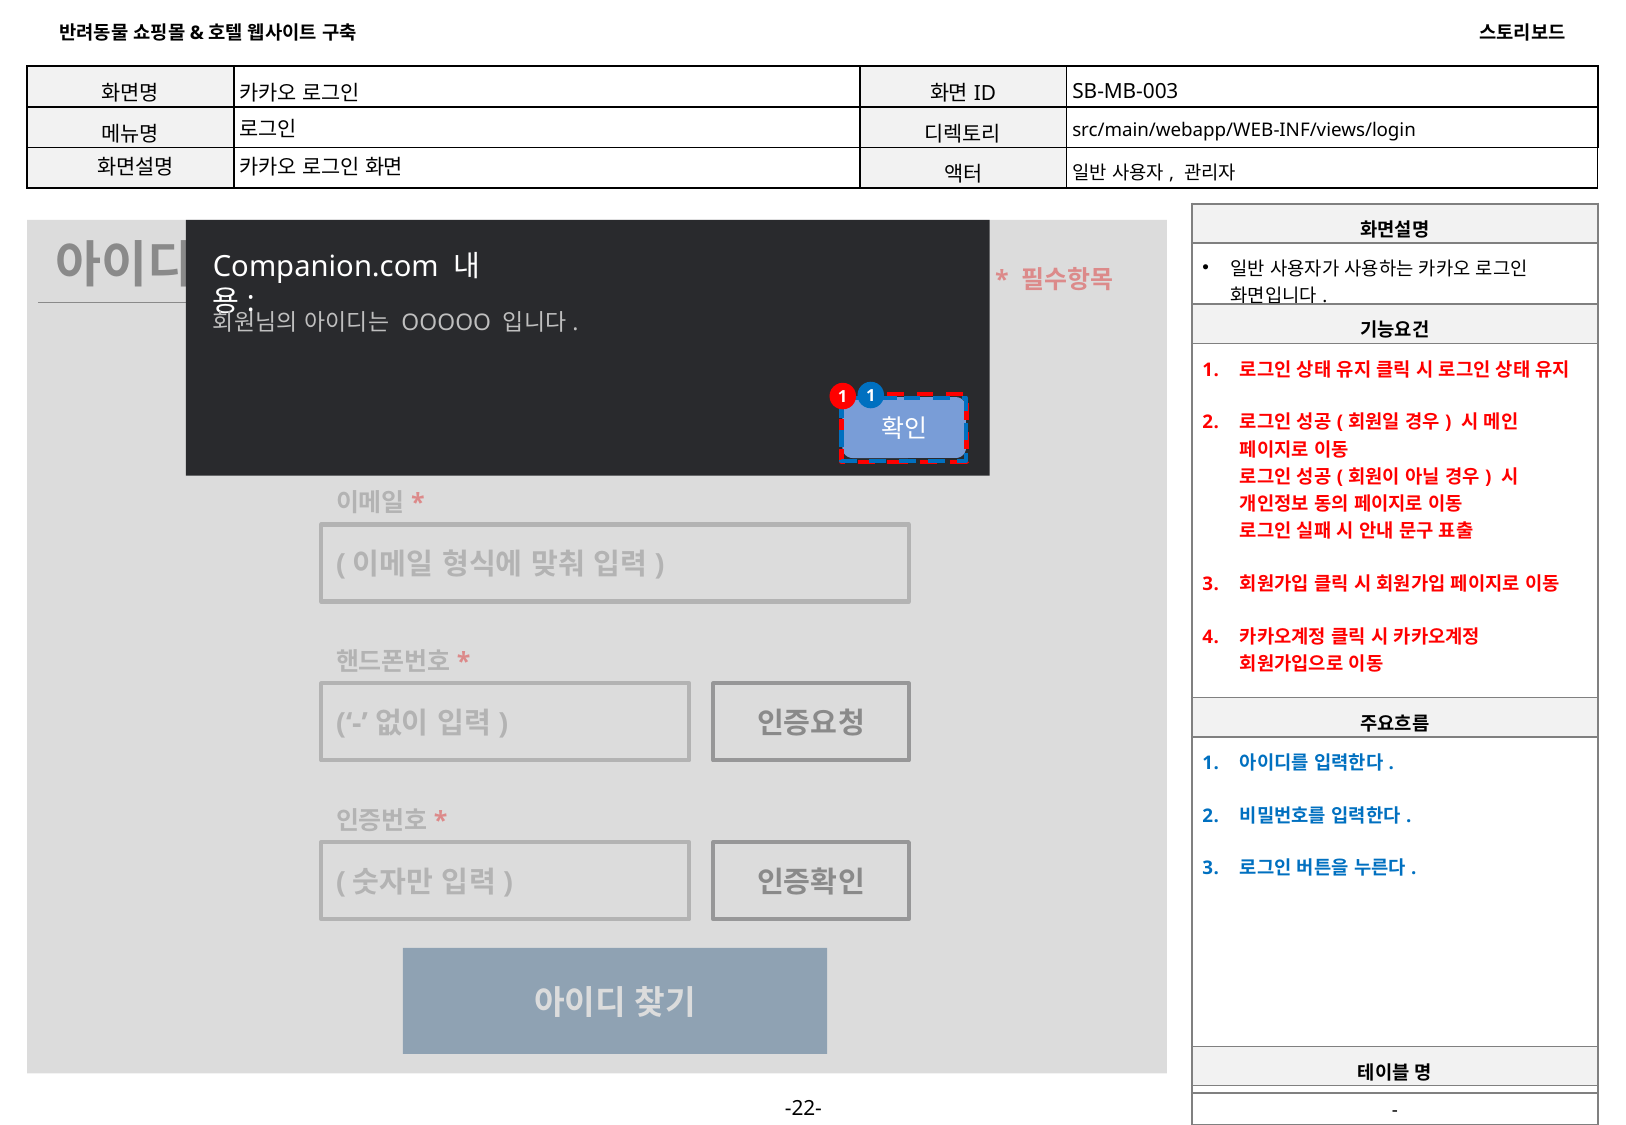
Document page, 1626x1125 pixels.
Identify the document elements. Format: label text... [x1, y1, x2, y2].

table_cell 일반 사용자가 사용하는 카카오 로그인 화면입니다. [1193, 244, 1597, 303]
table_header SB-MB-003 [1067, 67, 1597, 106]
table_cell 로그인 상태 유지 클릭 시 로그인 상태 유지 로그인 성공(회원일 경우) 시 메인 페이지로 이동 로그인 성공(회원이 아닐 경우) 시 개인정보 동의 페이지로 이동 로그인 실패 시 안내 문구 표출 회원가입 클릭 시 회원가입 페이지로 이동 카카오계정 클릭 시 카카오계정 회원가입으로 이동 비밀번호 찾기 클릭 시 카카오계정 비밀번호 찾기로 이동 [1193, 344, 1597, 697]
table_cell 기능요건 [1193, 305, 1597, 343]
table_cell 화면설명 [28, 148, 233, 187]
table_header 테이블 명 [1193, 1047, 1597, 1085]
table_cell 카카오 로그인 화면 [235, 148, 859, 187]
text_box [915, 392, 967, 397]
table_cell 디렉토리 [861, 108, 1066, 147]
table_cell 일반 사용자, 관리자 [1067, 148, 1597, 187]
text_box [20, 209, 910, 1055]
text_box [915, 218, 992, 478]
table_header 화면설명 [1193, 205, 1597, 242]
table_header 화면명 [28, 67, 233, 106]
table_cell 액터 [861, 148, 1066, 187]
text_box [915, 396, 968, 463]
table_cell 아이디를 입력한다. 비밀번호를 입력한다. 로그인 버튼을 누른다. [1193, 738, 1597, 1046]
table_cell 로그인 [235, 108, 859, 147]
table_cell 주요흐름 [1193, 698, 1597, 736]
table_cell src/main/webapp/WEB-INF/views/login [1067, 108, 1597, 147]
text_box [25, 218, 1169, 1075]
table_header 화면ID [861, 67, 1066, 106]
table_cell 메뉴명 [28, 108, 233, 147]
table_header 카카오 로그인 [235, 67, 859, 106]
table_cell - [1193, 1086, 1597, 1124]
